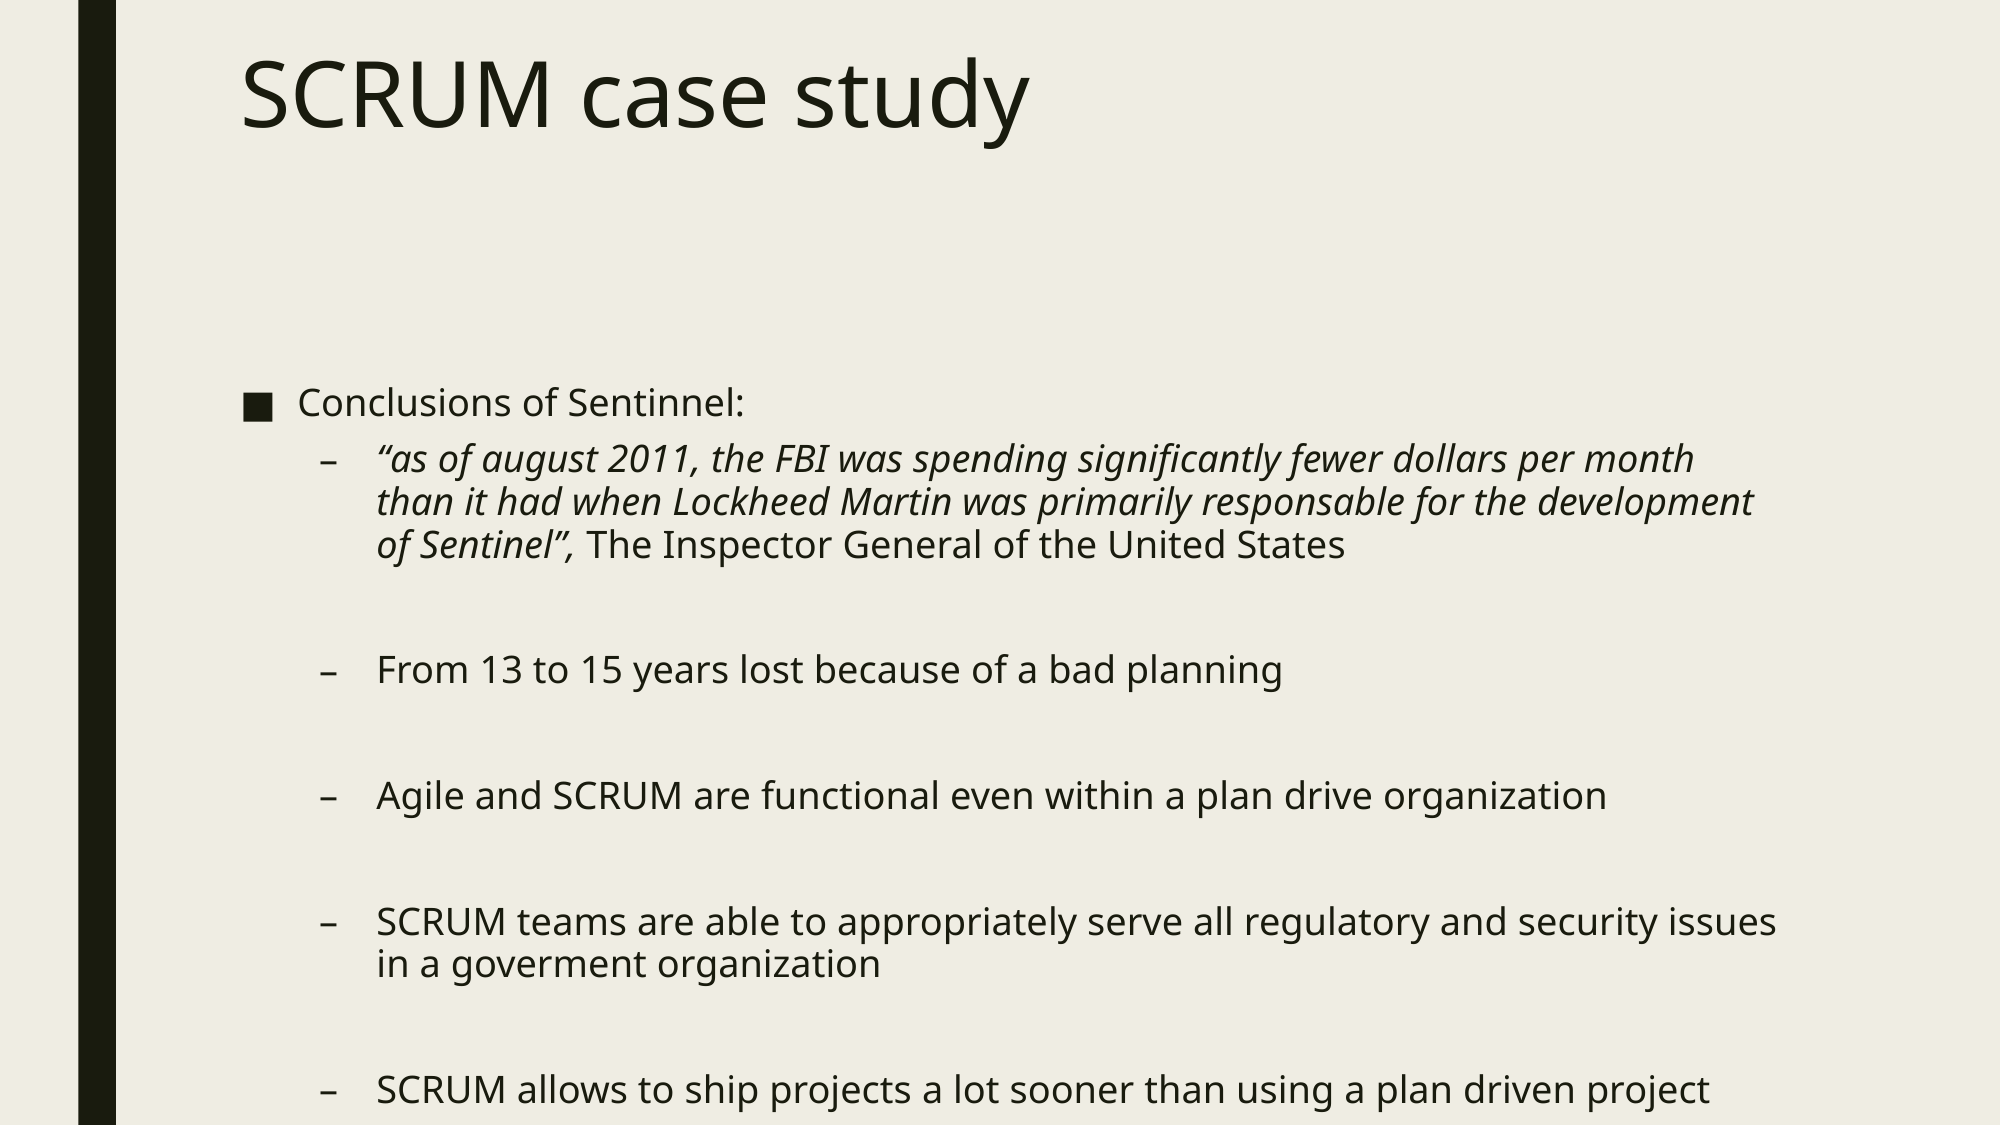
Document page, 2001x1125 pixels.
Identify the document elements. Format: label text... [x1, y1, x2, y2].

title SCRUM case study [225, 42, 1800, 286]
list Conclusions of Sentinnel: “as of august 2011, the FBI was spending significantly fewer dollars per month than it had when Lockheed Martin was primarily responsable for the development of Sentinel”, The Inspector General of the United States From 13 to 15 years lost because of a bad planning Agile and SCRUM are functional even within a plan drive organization SCRUM teams are able to appropriately serve all regulatory and security issues in a goverment organization SCRUM allows to ship projects a lot sooner than using a plan driven project [225, 375, 1800, 1125]
